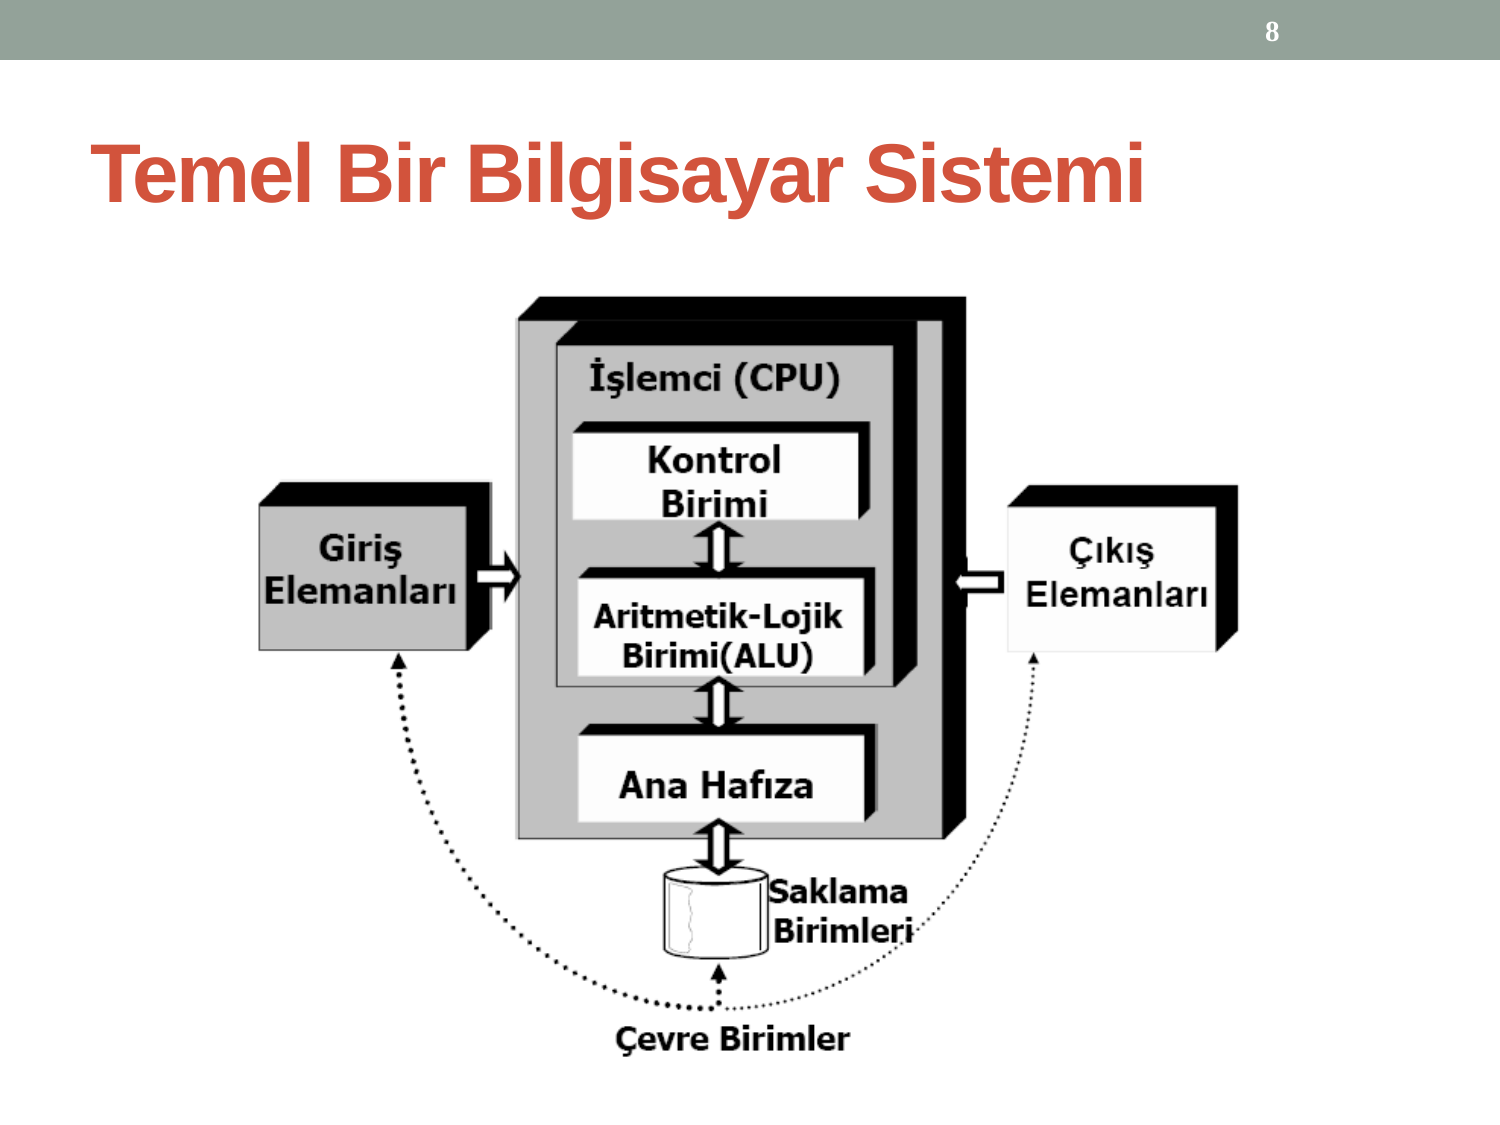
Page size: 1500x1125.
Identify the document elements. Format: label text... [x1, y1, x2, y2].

title Temel Bir Bilgisayar Sistemi [75, 87, 1425, 250]
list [194, 262, 1306, 1063]
slide_number 8 [1250, 3, 1425, 57]
